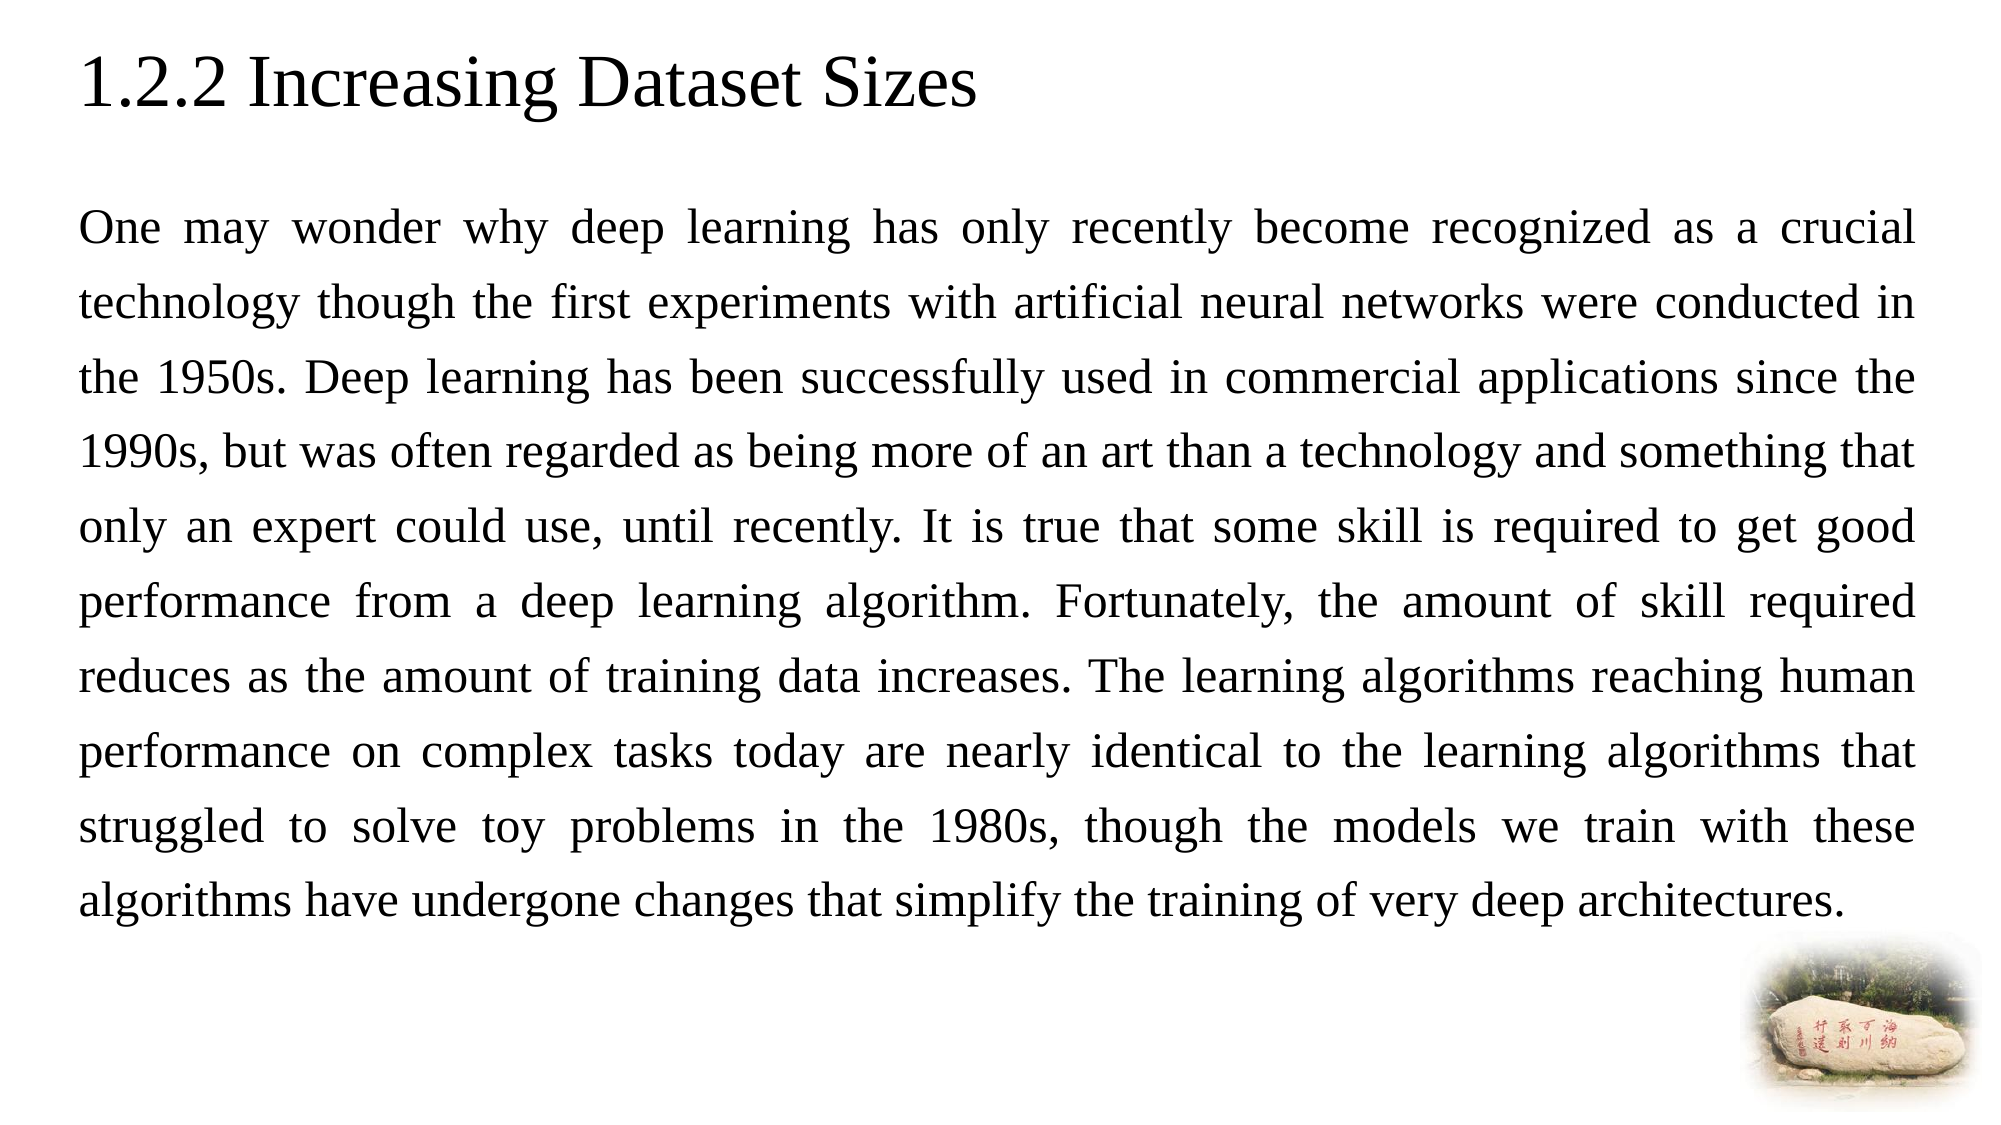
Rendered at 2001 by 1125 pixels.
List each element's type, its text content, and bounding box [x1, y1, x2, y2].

list One may wonder why deep learning has only recently become recognized as a crucial technology though the first experiments with artificial neural networks were conducted in the 1950s. Deep learning has been successfully used in commercial applications since the 1990s, but was often regarded as being more of an art than a technology and something that only an expert could use, until recently. It is true that some skill is required to get good performance from a deep learning algorithm. Fortunately, the amount of skill required reduces as the amount of training data increases. The learning algorithms reaching human performance on complex tasks today are nearly identical to the learning algorithms that struggled to solve toy problems in the 1980s, though the models we train with these algorithms have undergone changes that simplify the training of very deep architectures. [63, 171, 1936, 1014]
title 1.2.2 Increasing Dataset Sizes [63, 21, 1936, 142]
picture [1740, 927, 1985, 1112]
